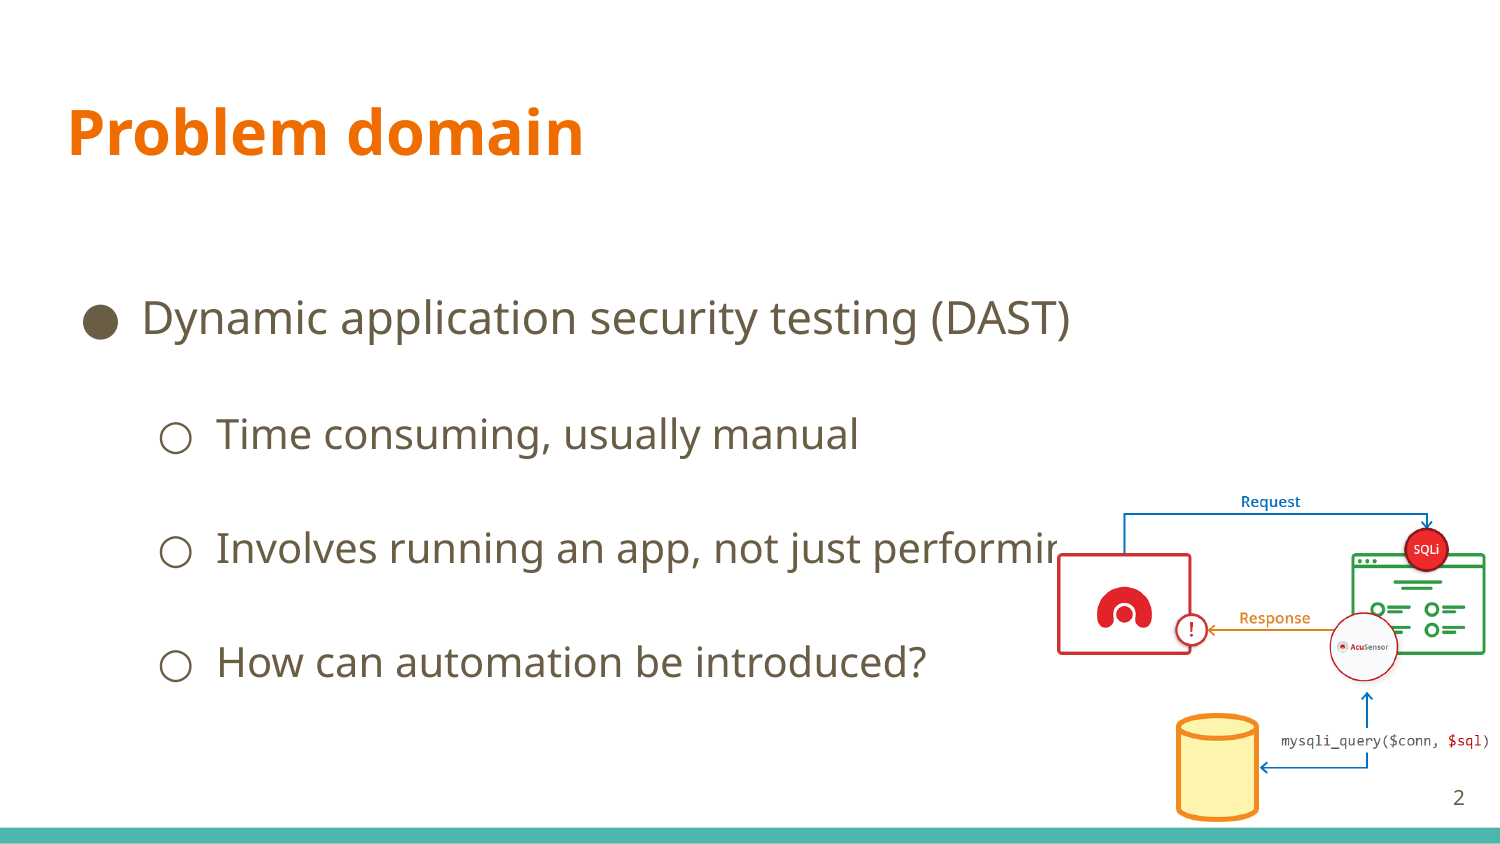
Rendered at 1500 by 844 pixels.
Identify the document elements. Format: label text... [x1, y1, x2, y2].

picture [1056, 487, 1500, 822]
title Problem domain [51, 72, 1449, 189]
list Dynamic application security testing (DAST) Time consuming, usually manual Involves running an app, not just performing static analysis How can automation be introduced? [51, 207, 1449, 750]
